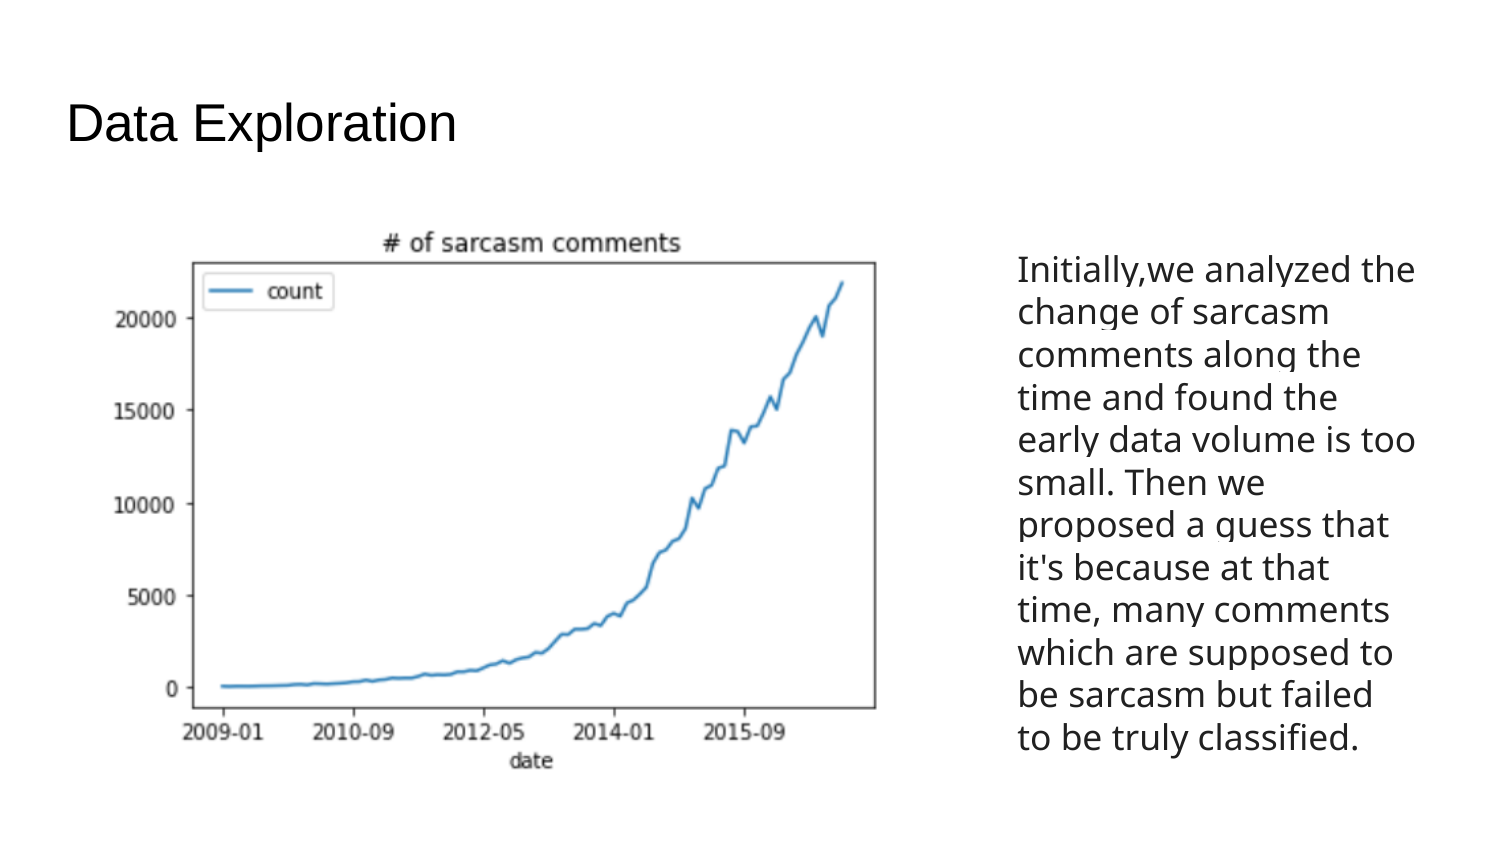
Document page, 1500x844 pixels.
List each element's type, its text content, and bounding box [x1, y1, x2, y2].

text_box Initially,we analyzed the change of sarcasm comments along the time and found the early data volume is too small. Then we proposed a guess that it's because at that time, many comments which are supposed to be sarcasm but failed to be truly classified. [1002, 232, 1433, 773]
picture [80, 220, 973, 778]
title Data Exploration [51, 72, 1449, 167]
